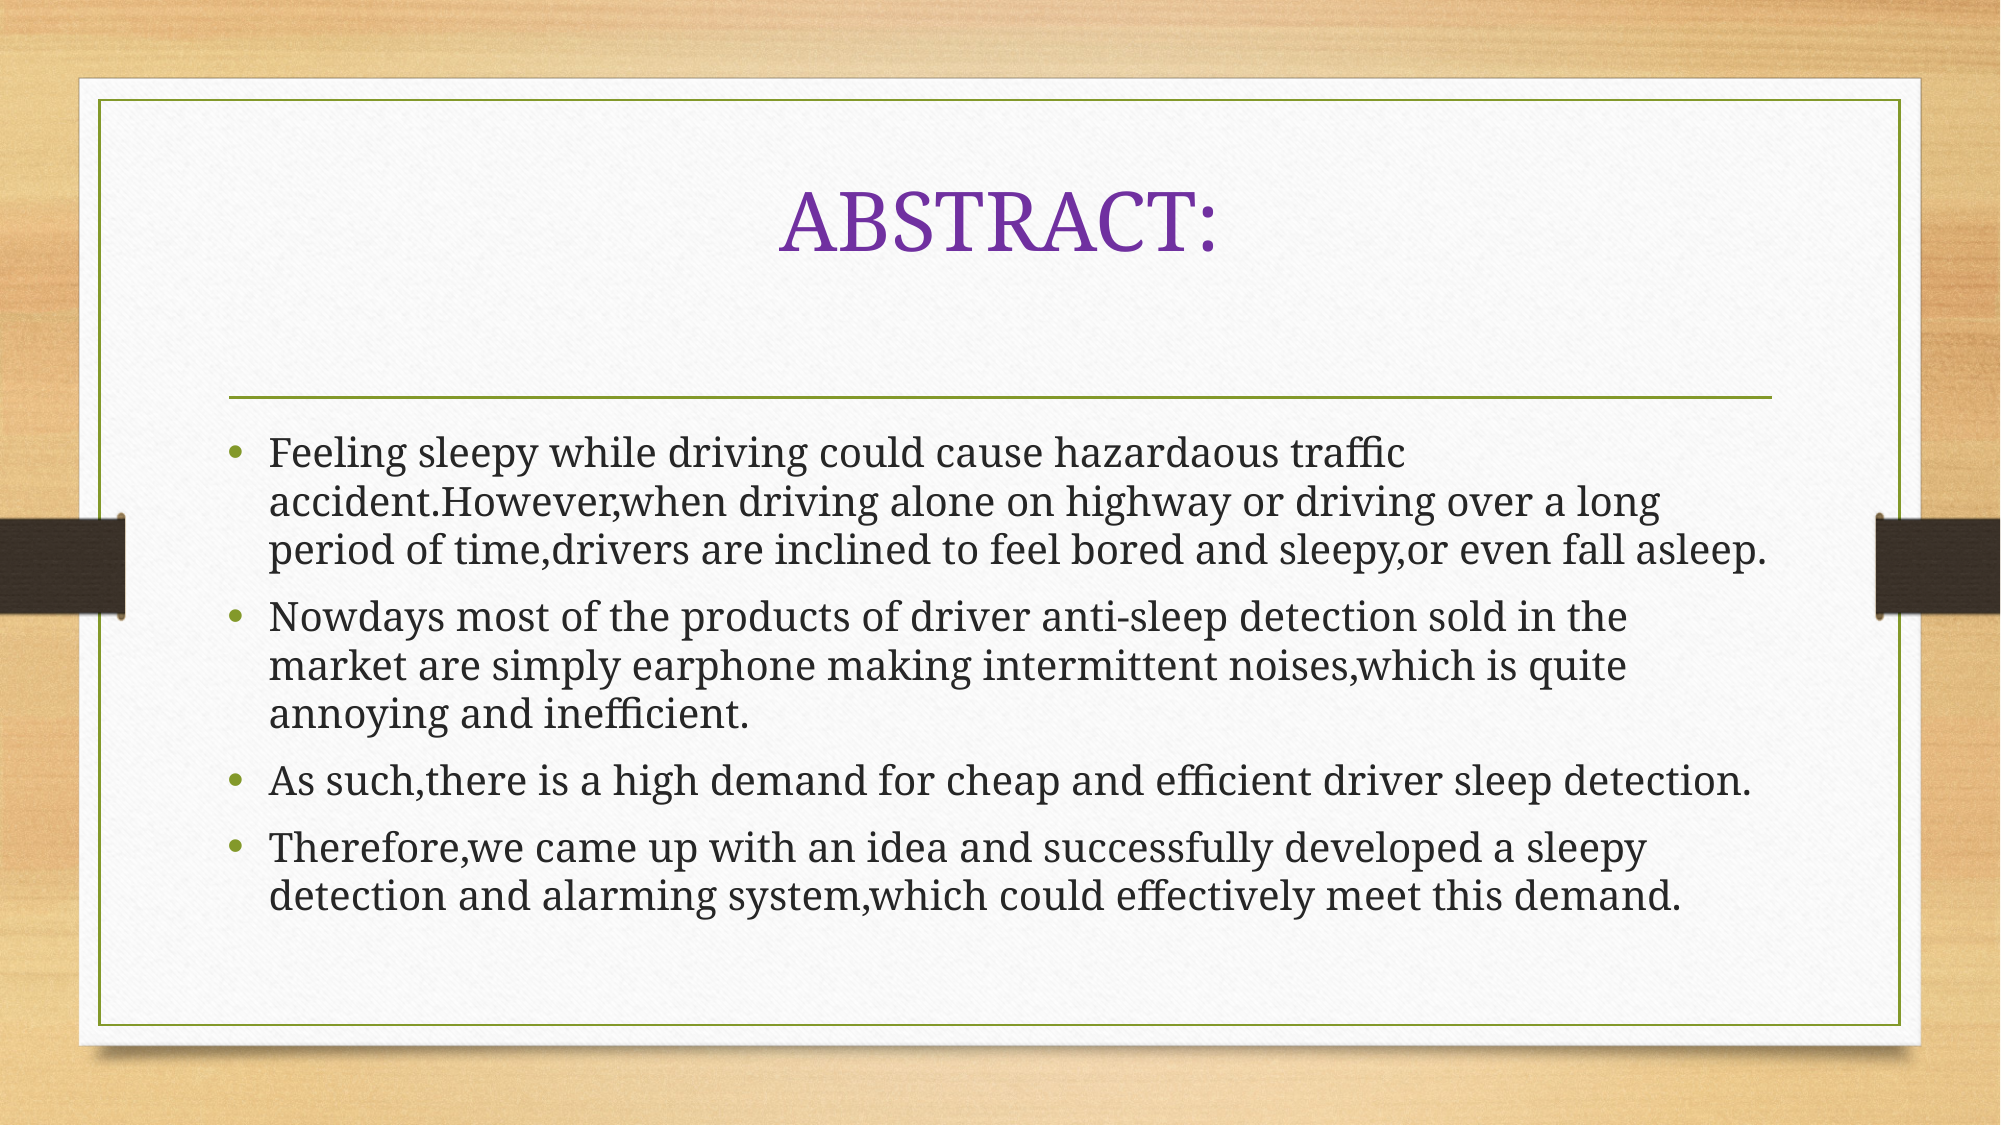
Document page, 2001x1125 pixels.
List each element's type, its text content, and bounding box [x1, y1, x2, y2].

list Feeling sleepy while driving could cause hazardaous traffic accident.However,when driving alone on highway or driving over a long period of time,drivers are inclined to feel bored and sleepy,or even fall asleep. Nowdays most of the products of driver anti-sleep detection sold in the market are simply earphone making intermittent noises,which is quite annoying and inefficient. As such,there is a high demand for cheap and efficient driver sleep detection. Therefore,we came up with an idea and successfully developed a sleepy detection and alarming system,which could effectively meet this demand. [212, 419, 1788, 964]
title ABSTRACT: [212, 161, 1788, 375]
picture [0, 0, 2001, 1125]
